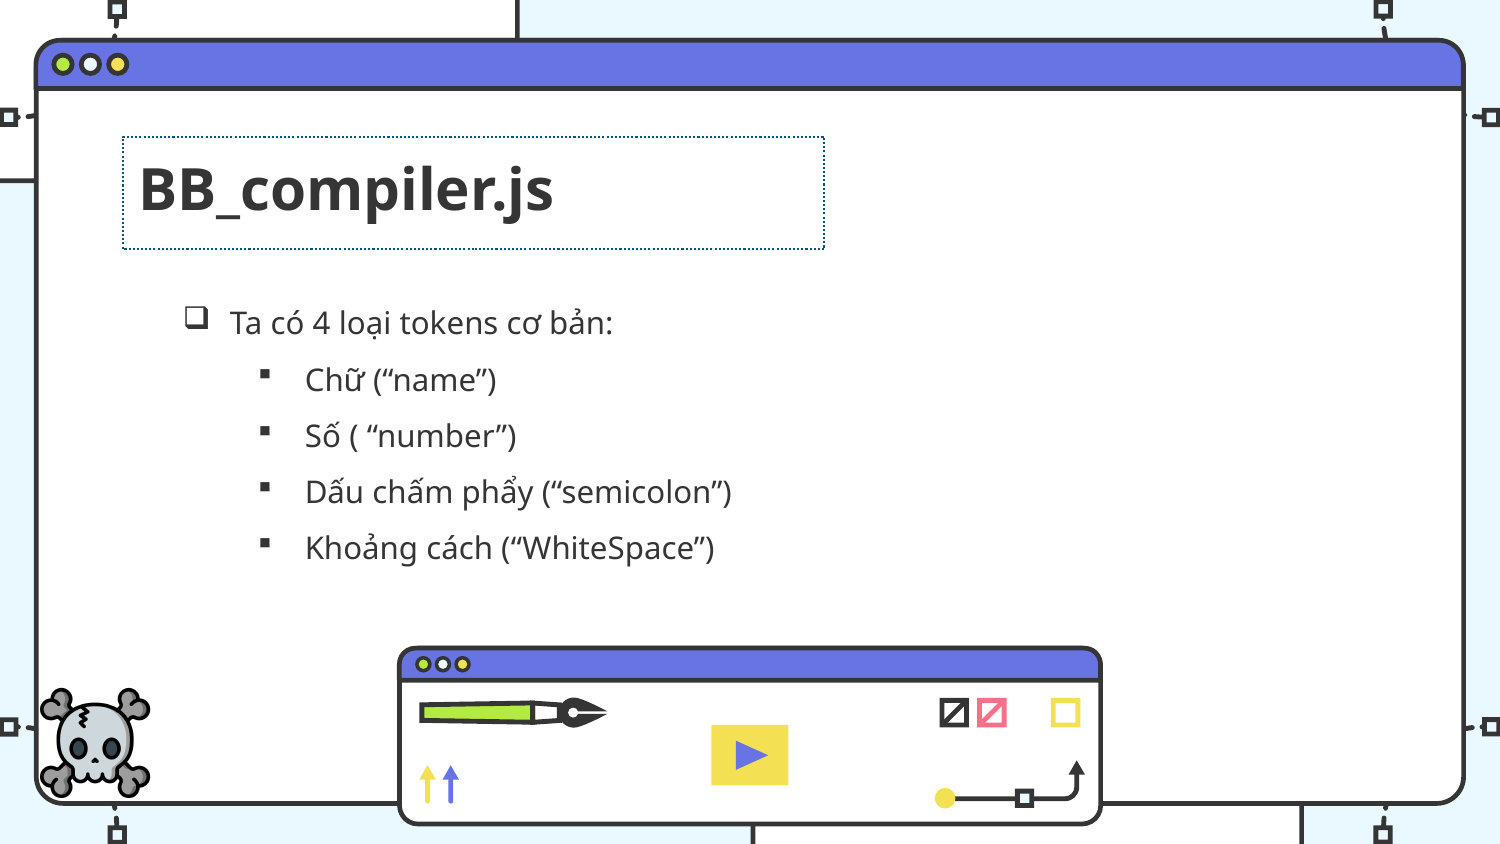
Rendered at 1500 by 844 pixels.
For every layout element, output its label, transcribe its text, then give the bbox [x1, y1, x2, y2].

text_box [939, 697, 970, 728]
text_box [419, 764, 437, 804]
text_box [442, 764, 460, 804]
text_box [1050, 697, 1081, 728]
text_box BB_compiler.js [123, 136, 825, 250]
subtitle Ta có 4 loại tokens cơ bản: Chữ (“name”) Số ( “number”) Dấu chấm phẩy (“semicolon”) Khoảng cách (“WhiteSpace”) [167, 269, 1369, 667]
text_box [976, 697, 1007, 728]
picture [39, 686, 151, 798]
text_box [934, 760, 1086, 809]
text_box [497, 618, 529, 807]
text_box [399, 647, 1101, 825]
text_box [711, 724, 789, 786]
